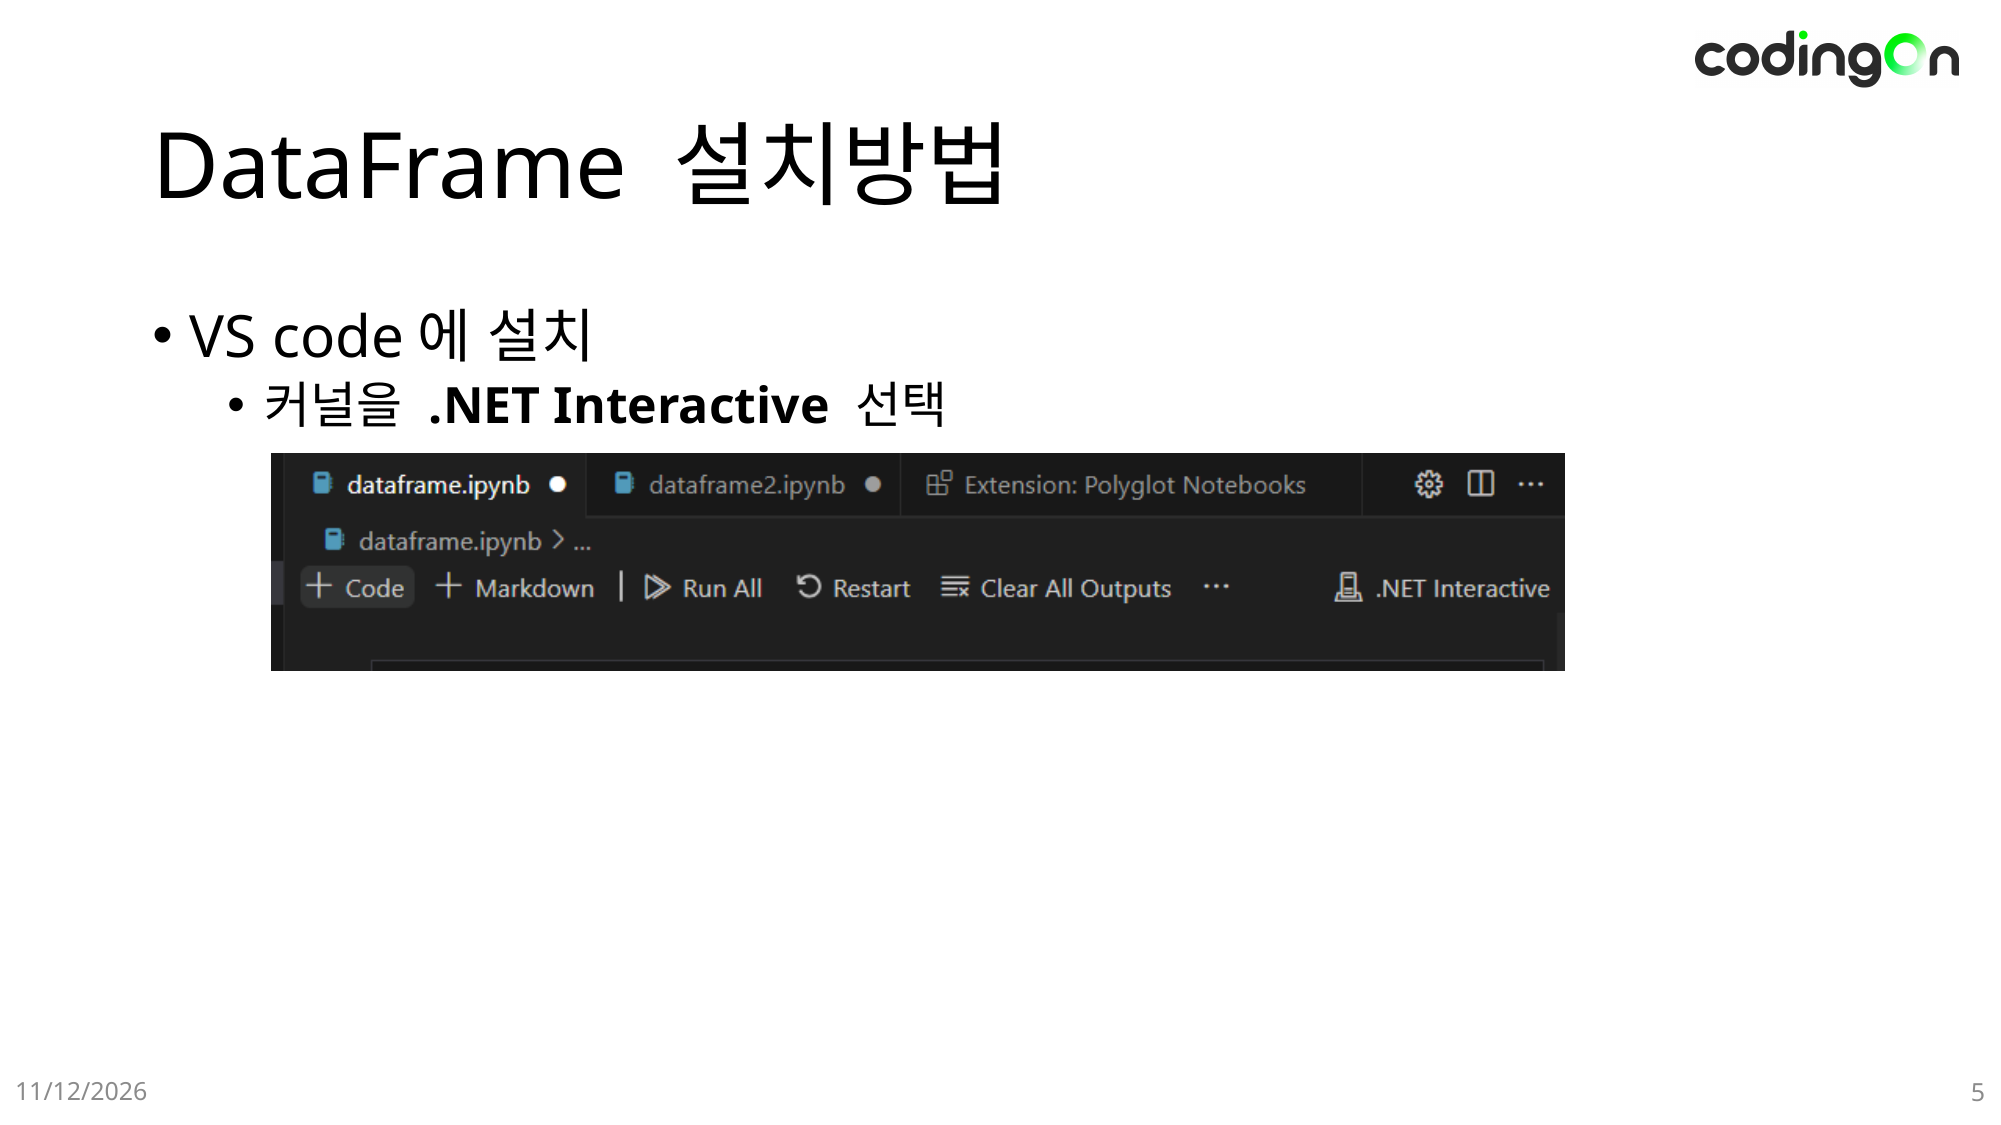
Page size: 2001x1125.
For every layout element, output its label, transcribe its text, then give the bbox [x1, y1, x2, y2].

slide_number 5 [1550, 1063, 2000, 1124]
picture [271, 453, 1565, 672]
list VS code에 설치 커널을 .NET Interactive 선택 [137, 299, 1863, 1014]
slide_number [0, 1062, 450, 1123]
title DataFrame 설치방법 [137, 59, 1863, 278]
picture [1695, 30, 1959, 88]
